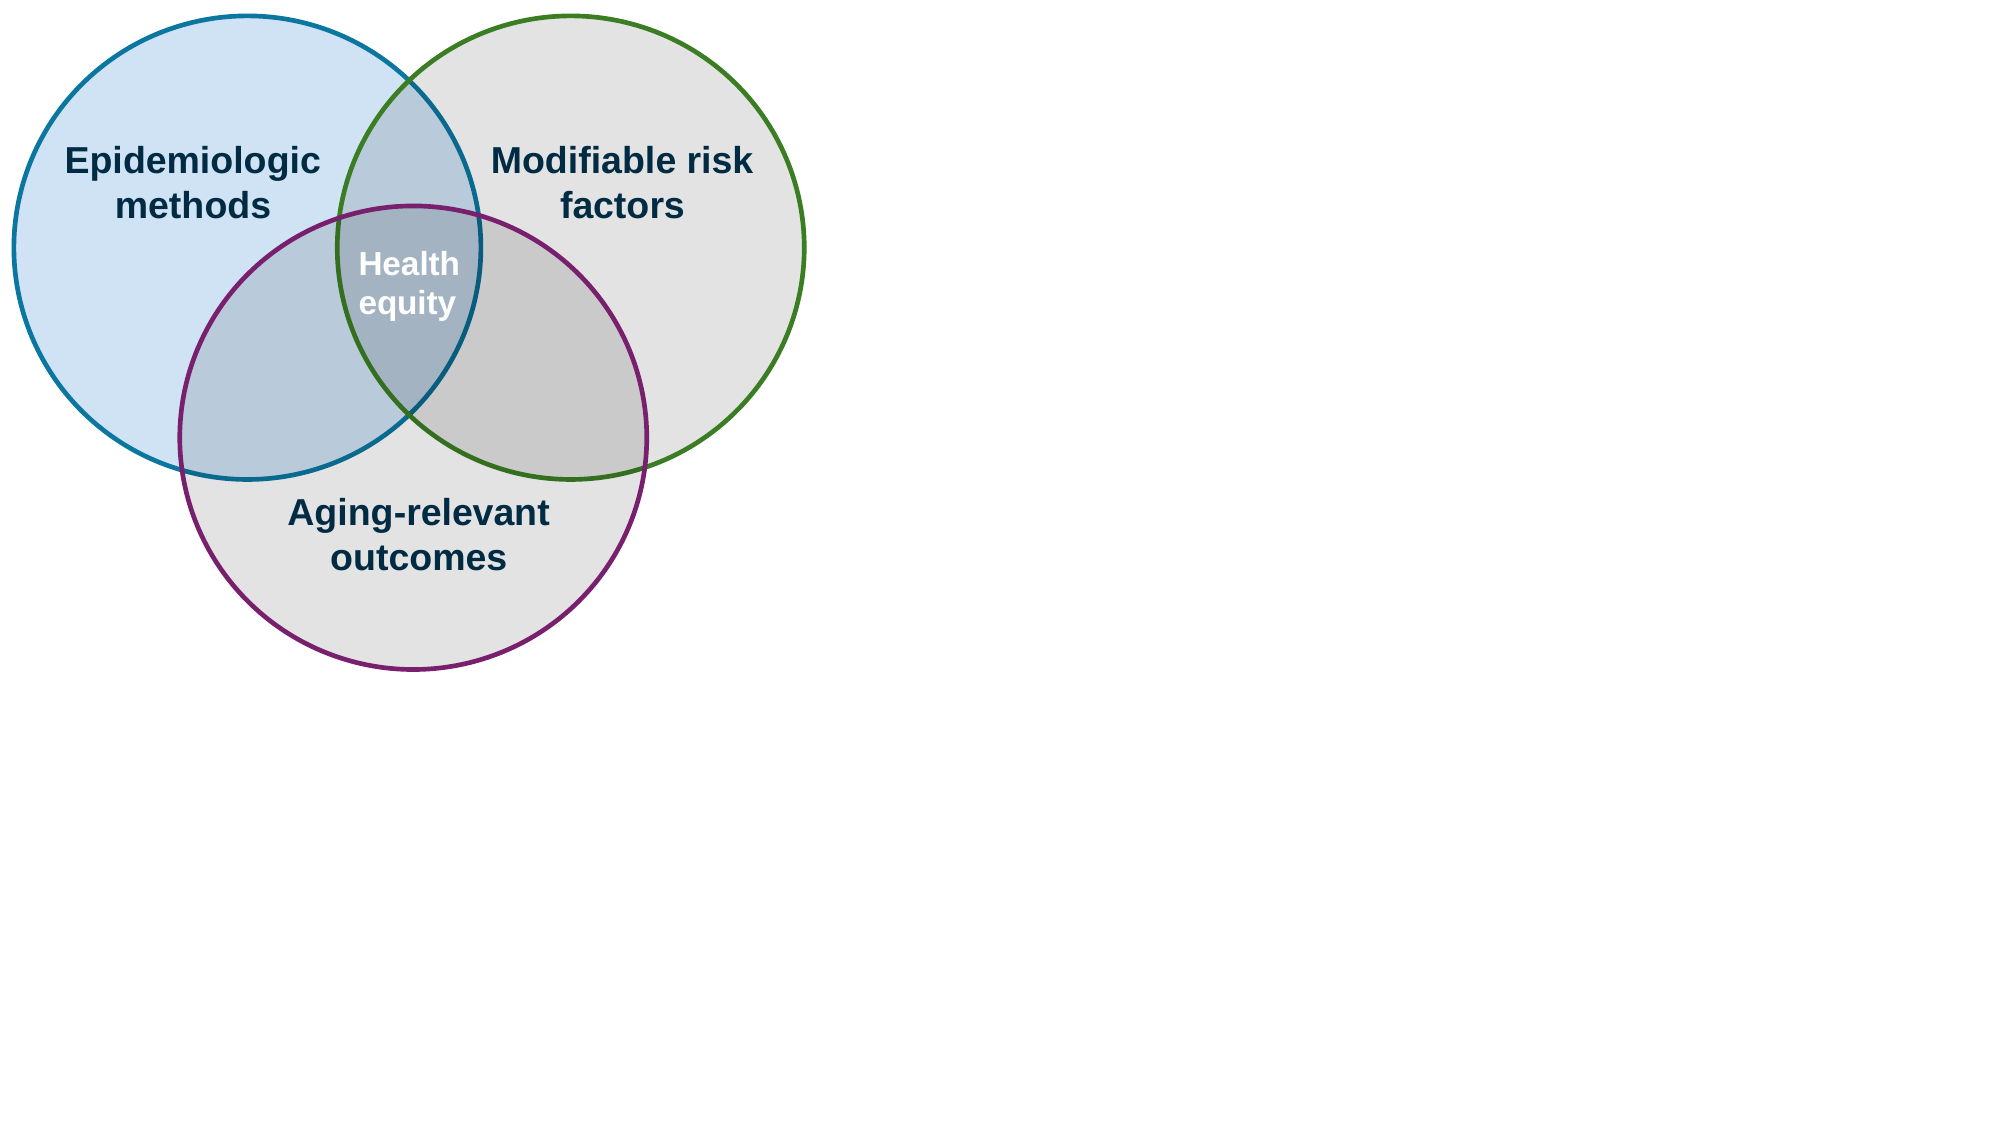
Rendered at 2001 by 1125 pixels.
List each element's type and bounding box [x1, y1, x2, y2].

text_box [13, 15, 805, 670]
